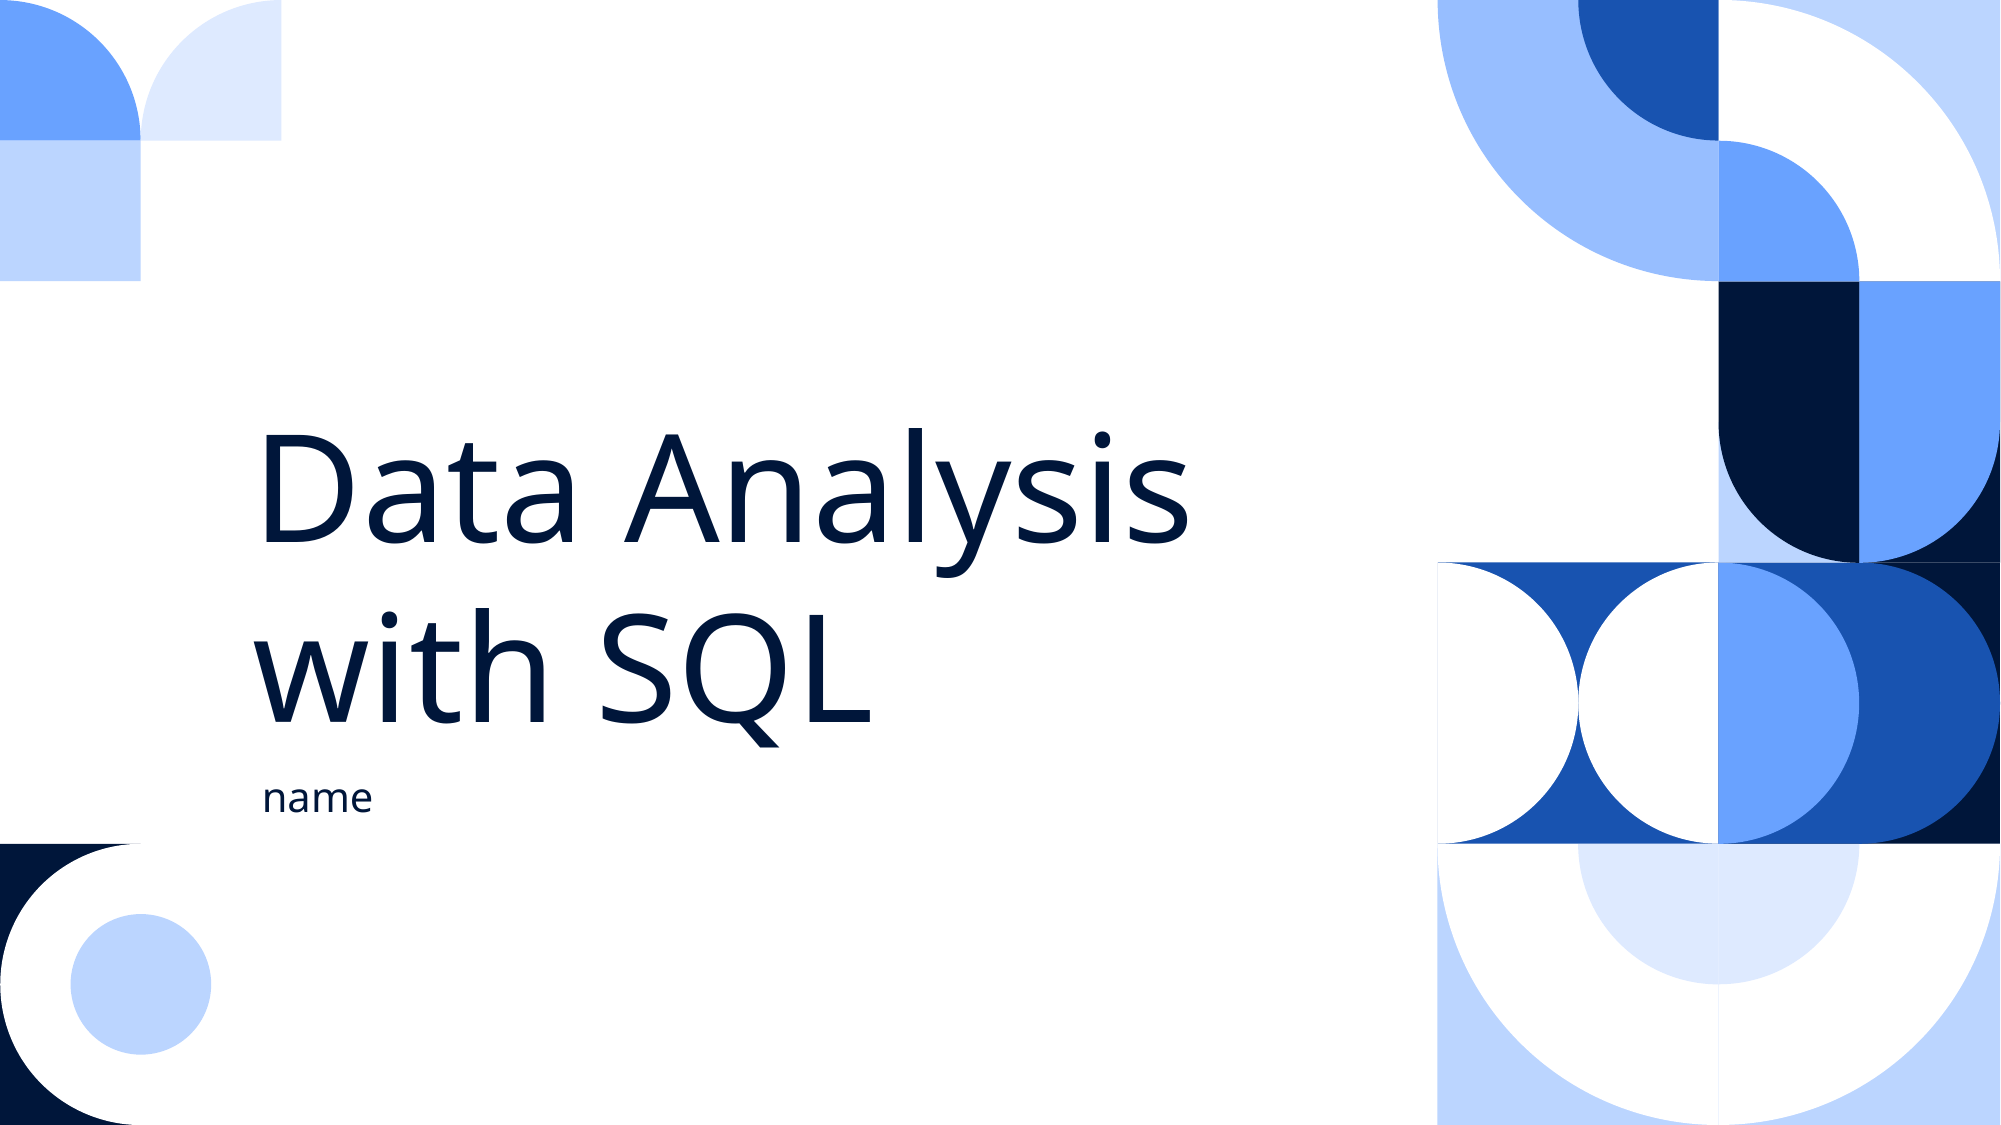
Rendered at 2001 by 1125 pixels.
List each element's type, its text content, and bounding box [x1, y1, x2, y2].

text_box Data Analysis with SQL [238, 384, 1396, 760]
text_box name [247, 763, 1396, 829]
